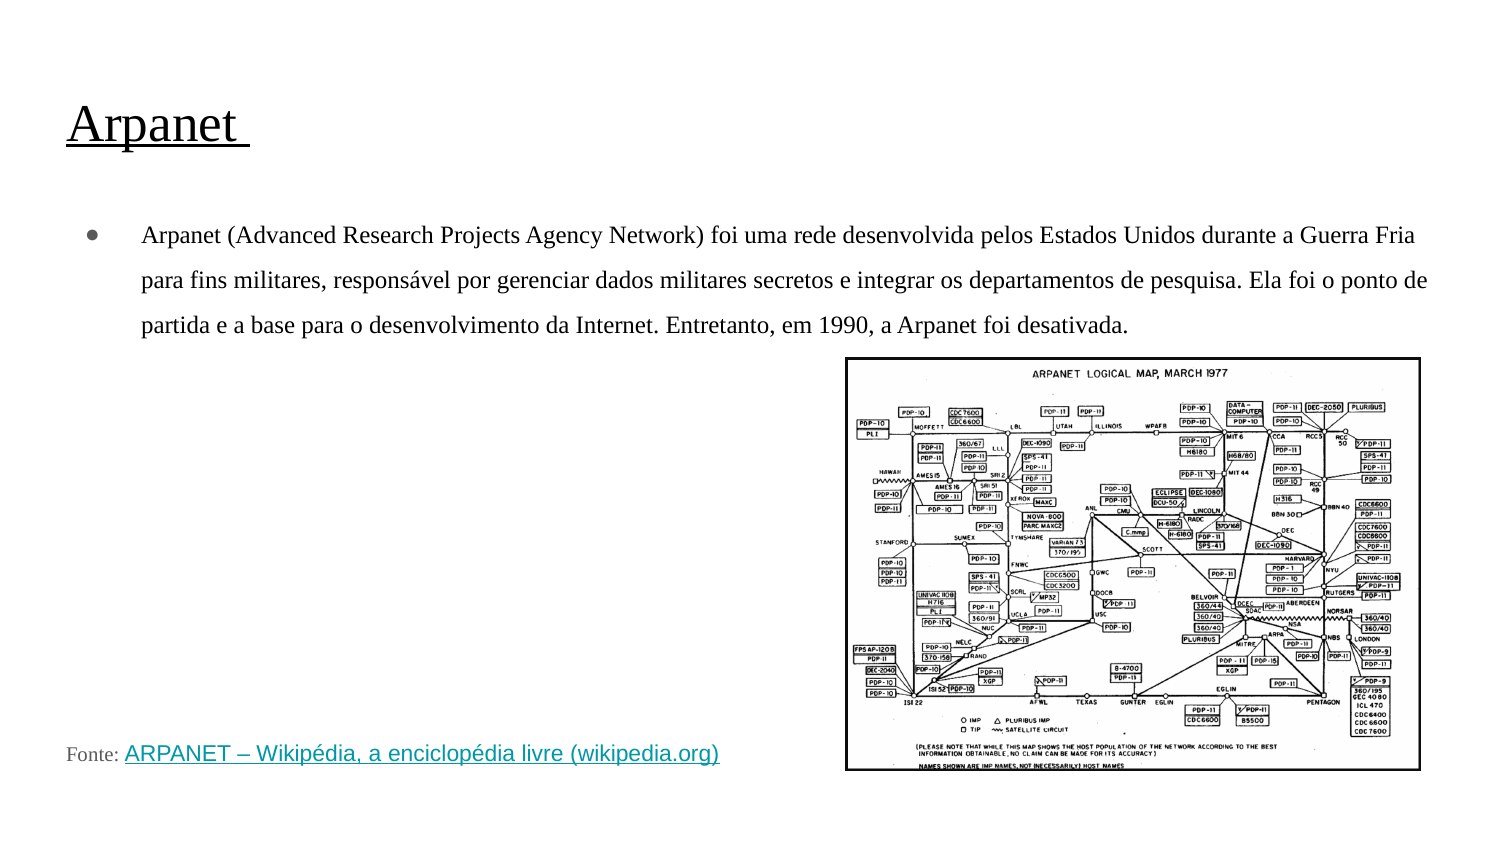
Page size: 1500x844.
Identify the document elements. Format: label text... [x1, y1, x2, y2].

title Arpanet [51, 72, 1449, 167]
text_box Fonte: ARPANET – Wikipédia, a enciclopédia livre (wikipedia.org) [51, 724, 1431, 780]
picture [844, 356, 1421, 771]
list Arpanet (Advanced Research Projects Agency Network) foi uma rede desenvolvida pelos Estados Unidos durante a Guerra Fria para fins militares, responsável por gerenciar dados militares secretos e integrar os departamentos de pesquisa. Ela foi o ponto de partida e a base para o desenvolvimento da Internet. Entretanto, em 1990, a Arpanet foi desativada. [51, 189, 1449, 750]
